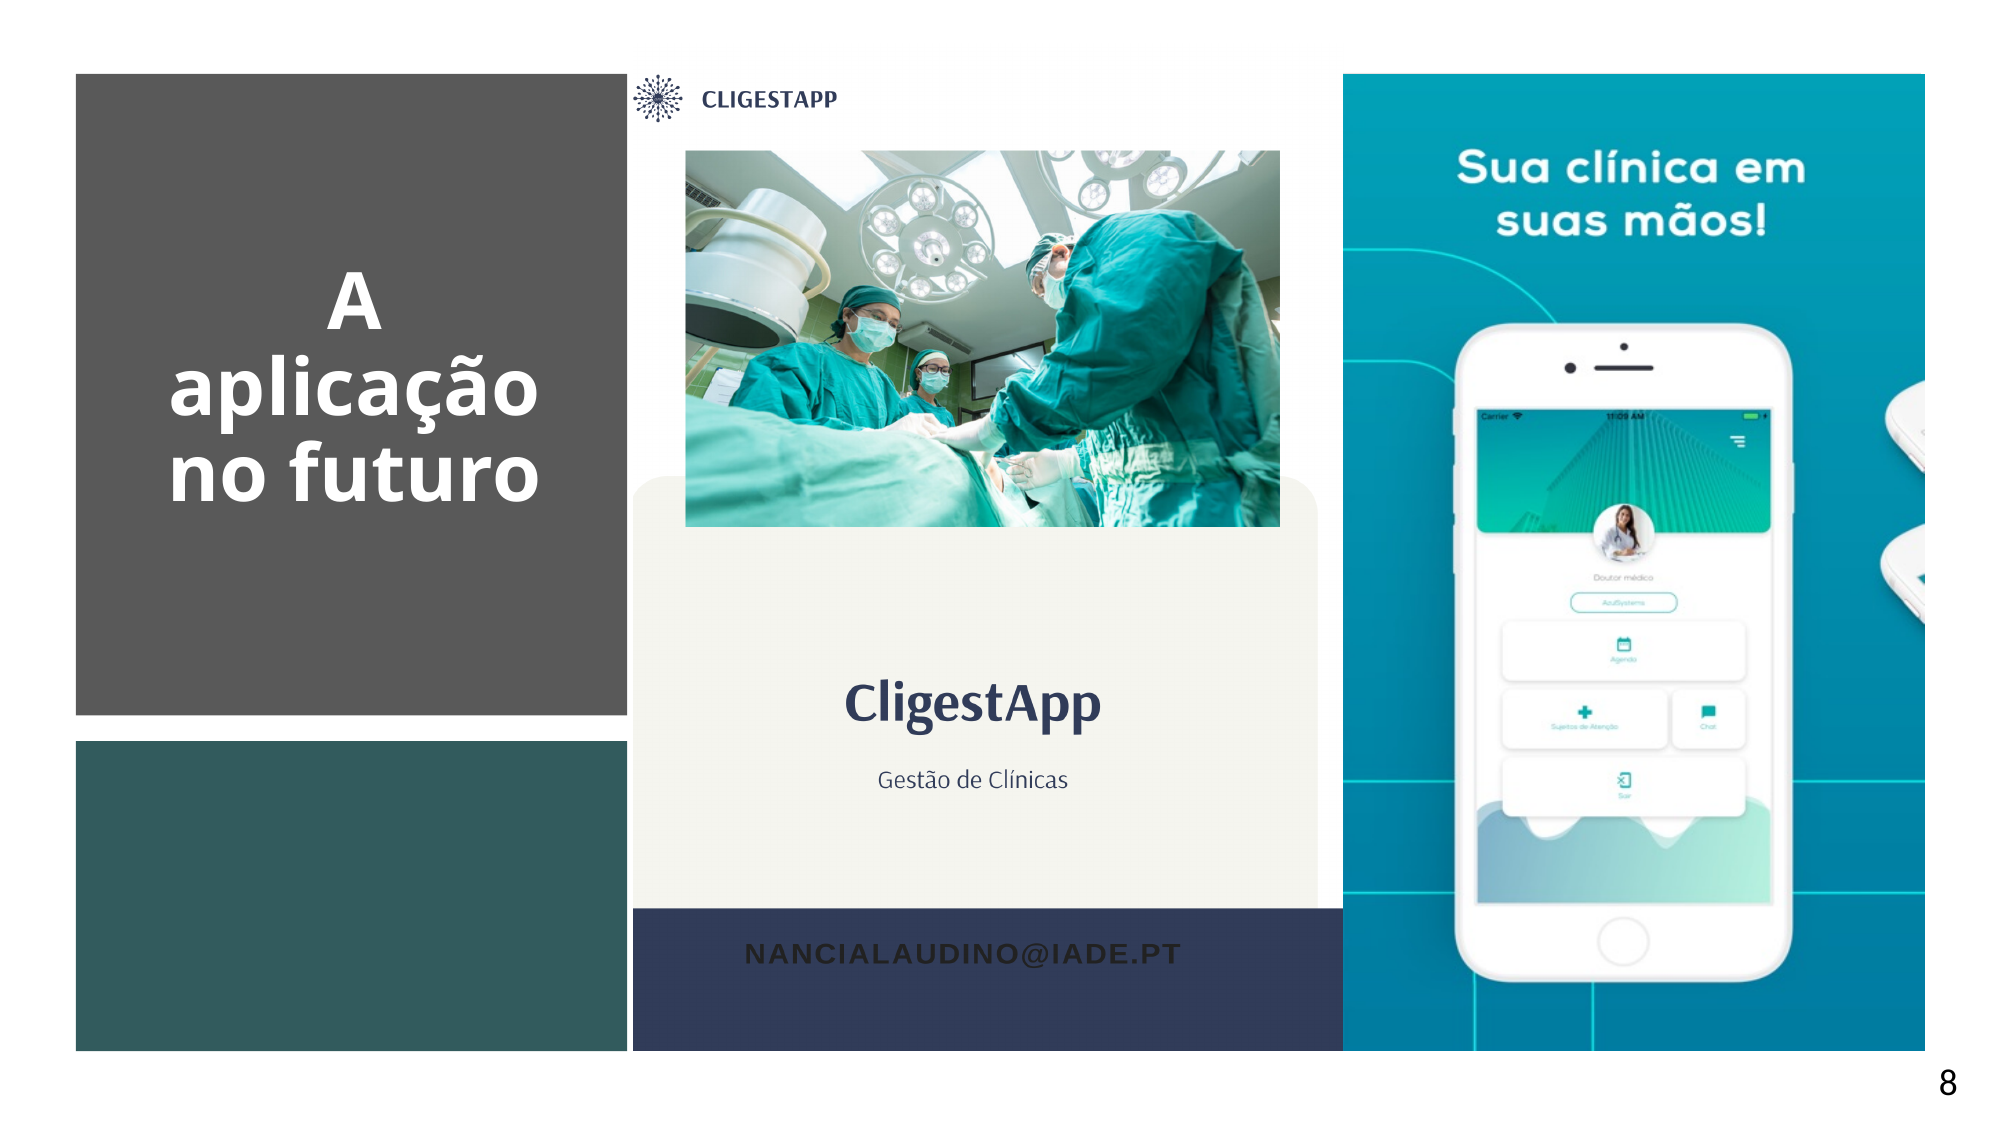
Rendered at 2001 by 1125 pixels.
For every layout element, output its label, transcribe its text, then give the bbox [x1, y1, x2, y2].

title A aplicação no futuro [127, 125, 582, 655]
text_box [75, 73, 628, 716]
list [1343, 74, 1925, 1051]
text_box 8 [1924, 1050, 1977, 1110]
picture [632, 43, 1344, 1051]
text_box [75, 740, 628, 1052]
